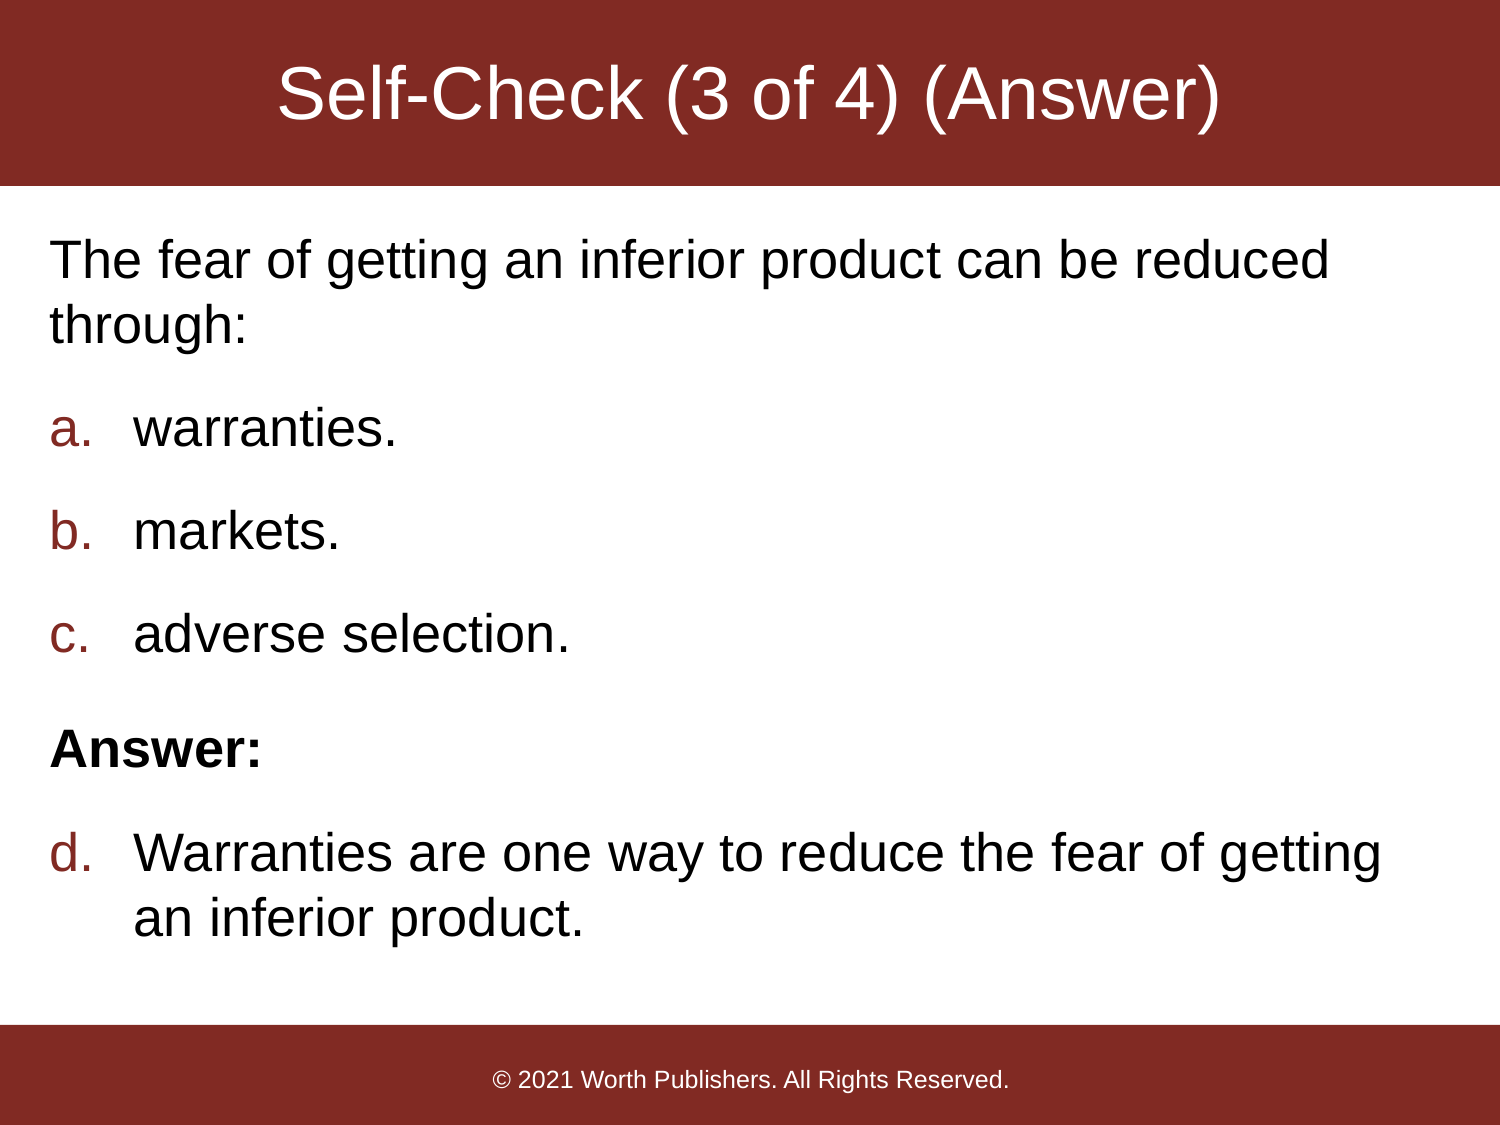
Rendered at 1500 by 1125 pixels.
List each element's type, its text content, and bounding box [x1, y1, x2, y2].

title Self-Check (3 of 4) (Answer) [0, 2, 1500, 177]
list The fear of getting an inferior product can be reduced through: warranties. markets. adverse selection. Answer: Warranties are one way to reduce the fear of getting an inferior product. [34, 216, 1472, 1001]
